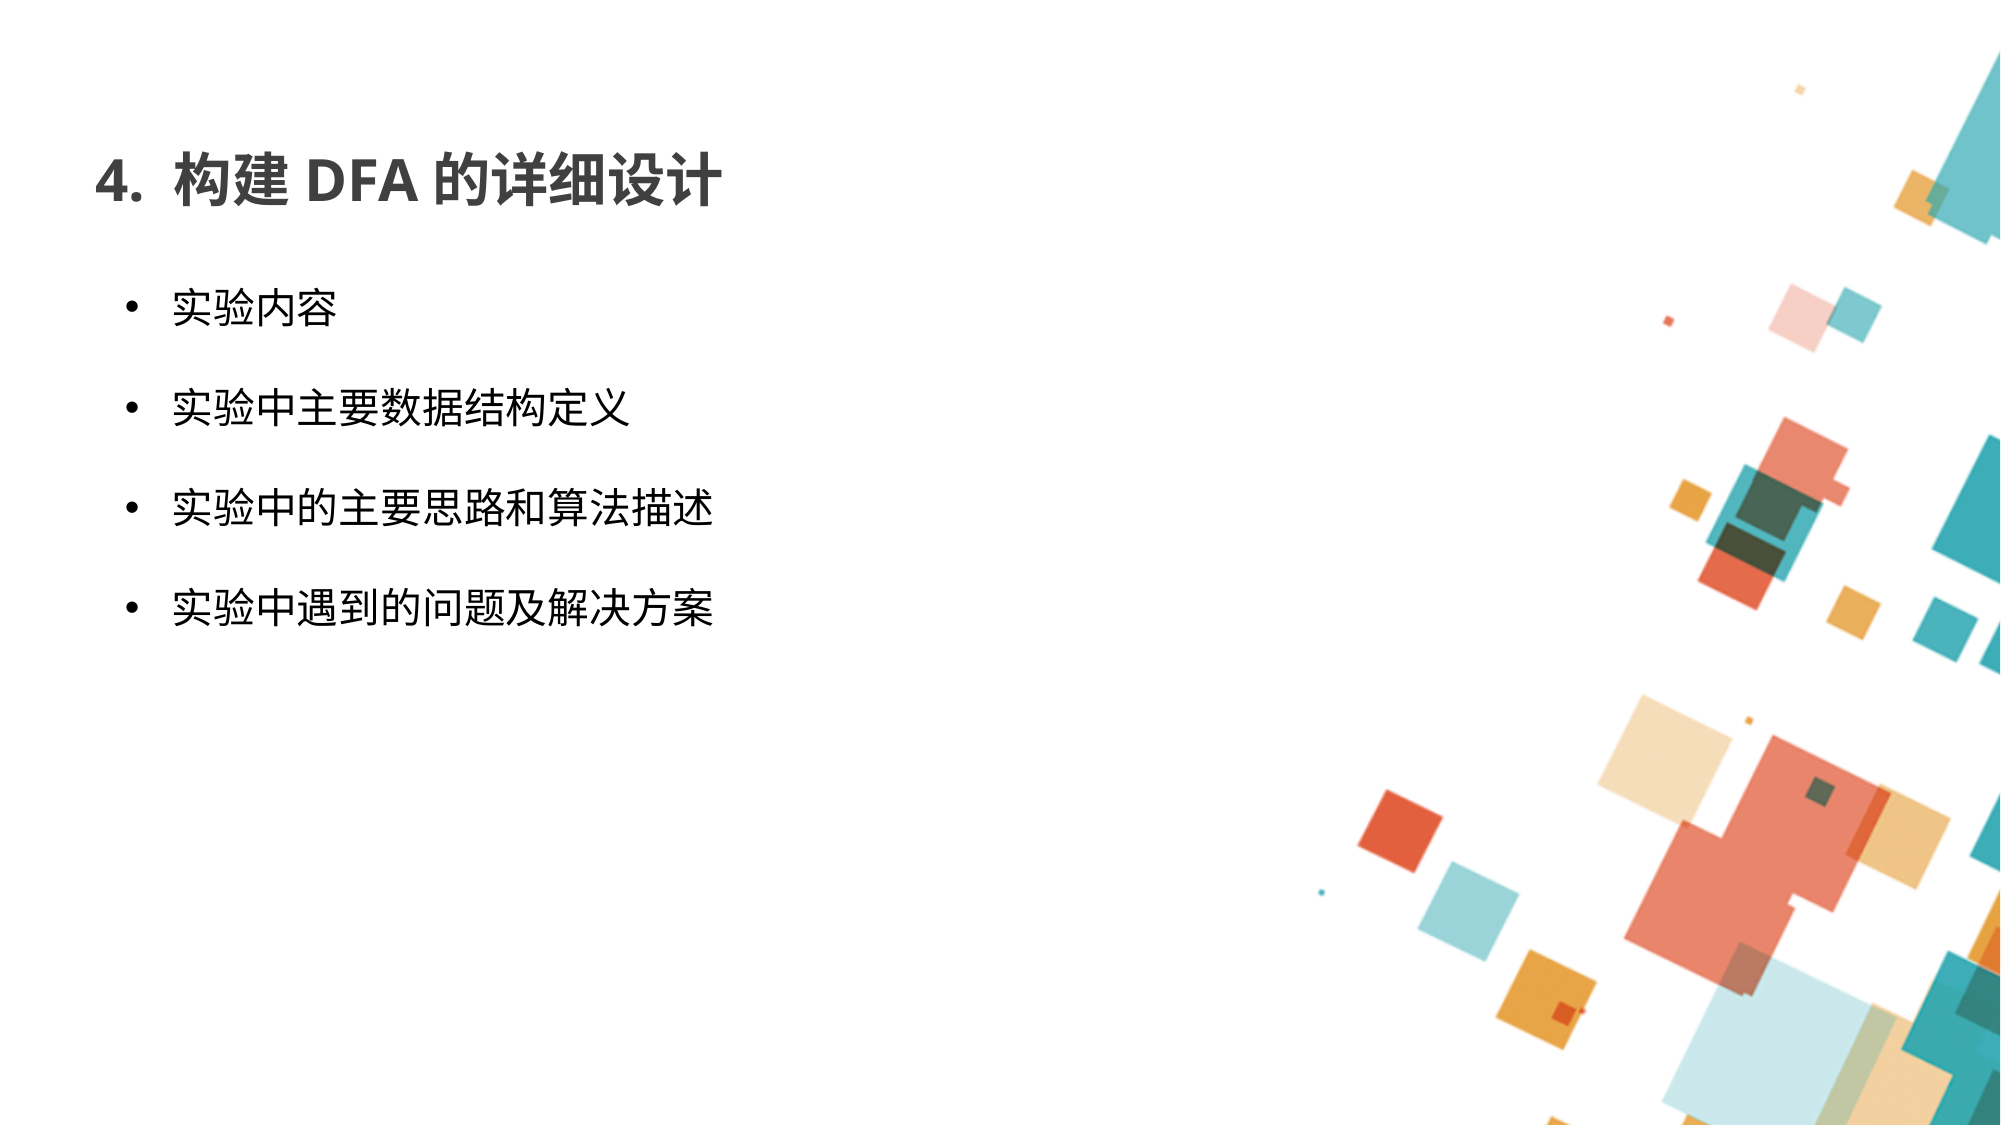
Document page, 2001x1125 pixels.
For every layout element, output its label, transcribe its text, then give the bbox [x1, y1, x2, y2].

text_box 实验内容 实验中主要数据结构定义 实验中的主要思路和算法描述 实验中遇到的问题及解决方案 [109, 274, 864, 640]
text_box 4. 构建DFA的详细设计 [58, 135, 760, 221]
picture [1050, 0, 2001, 1125]
